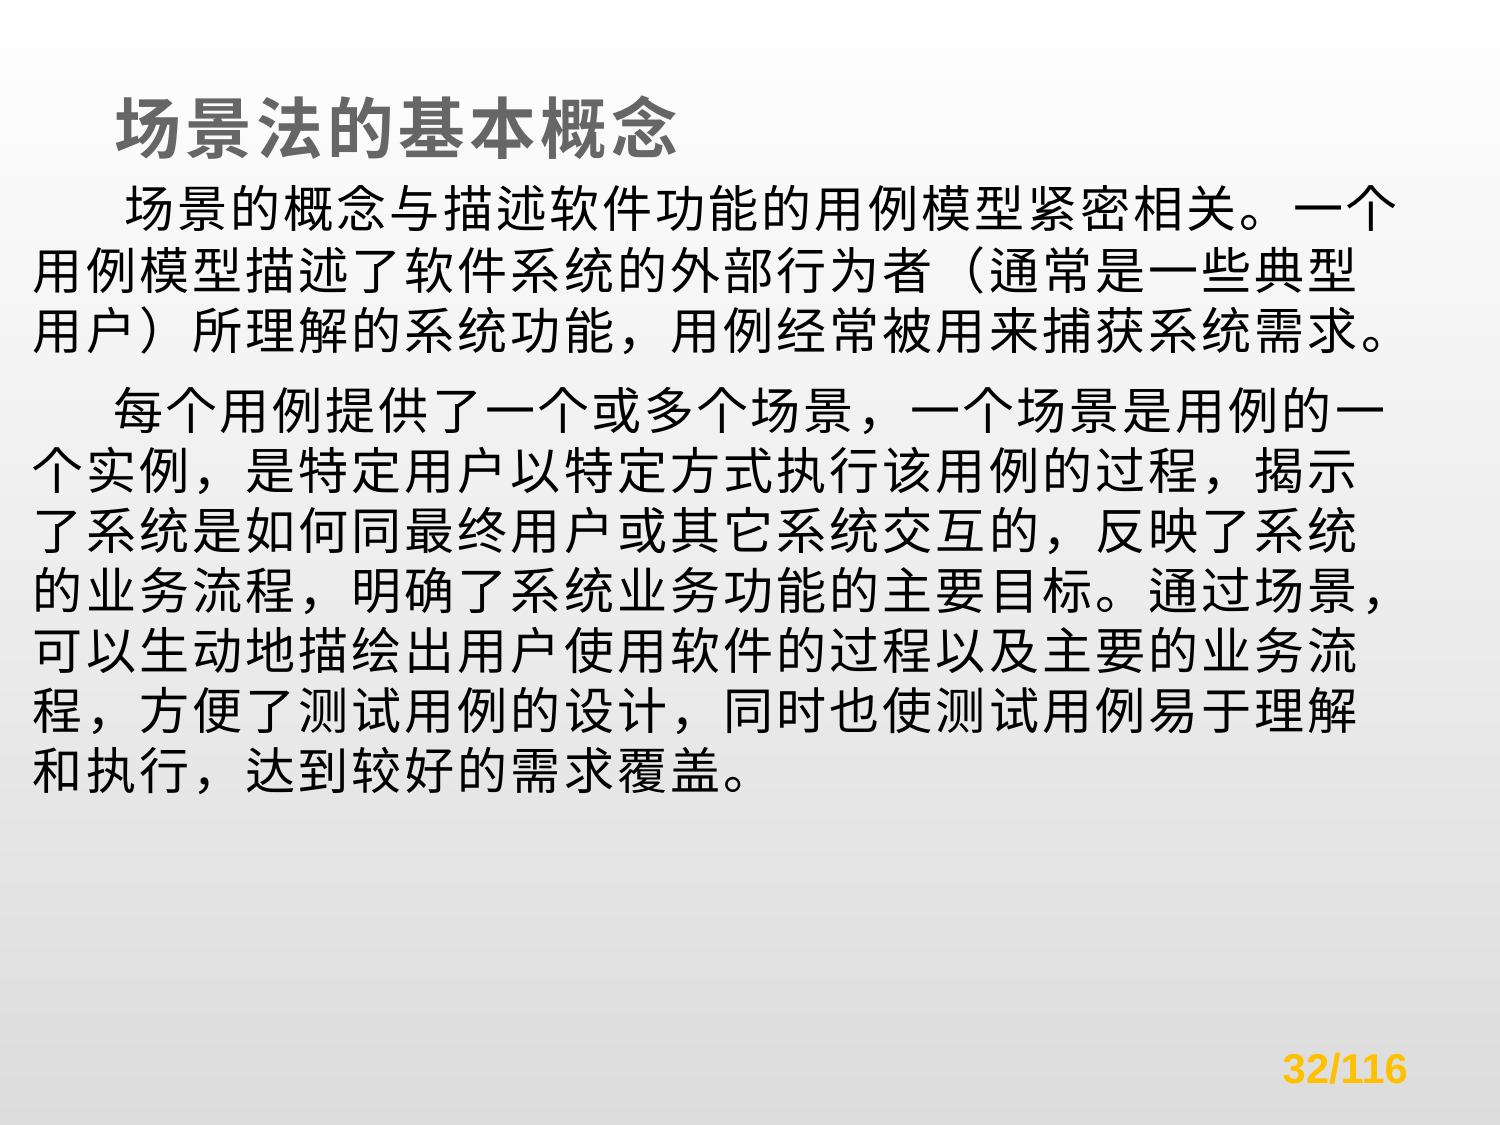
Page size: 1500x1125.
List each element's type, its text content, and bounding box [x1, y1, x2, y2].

title 场景法的基本概念 [99, 39, 1346, 161]
text_box /116 [1267, 1033, 1468, 1109]
list 场景的概念与描述软件功能的用例模型紧密相关。一个用例模型描述了软件系统的外部行为者（通常是一些典型用户）所理解的系统功能，用例经常被用来捕获系统需求。 每个用例提供了一个或多个场景，一个场景是用例的一个实例，是特定用户以特定方式执行该用例的过程，揭示了系统是如何同最终用户或其它系统交互的，反映了系统的业务流程，明确了系统业务功能的主要目标。通过场景，可以生动地描绘出用户使用软件的过程以及主要的业务流程，方便了测试用例的设计，同时也使测试用例易于理解和执行，达到较好的需求覆盖。 [17, 161, 1429, 1048]
